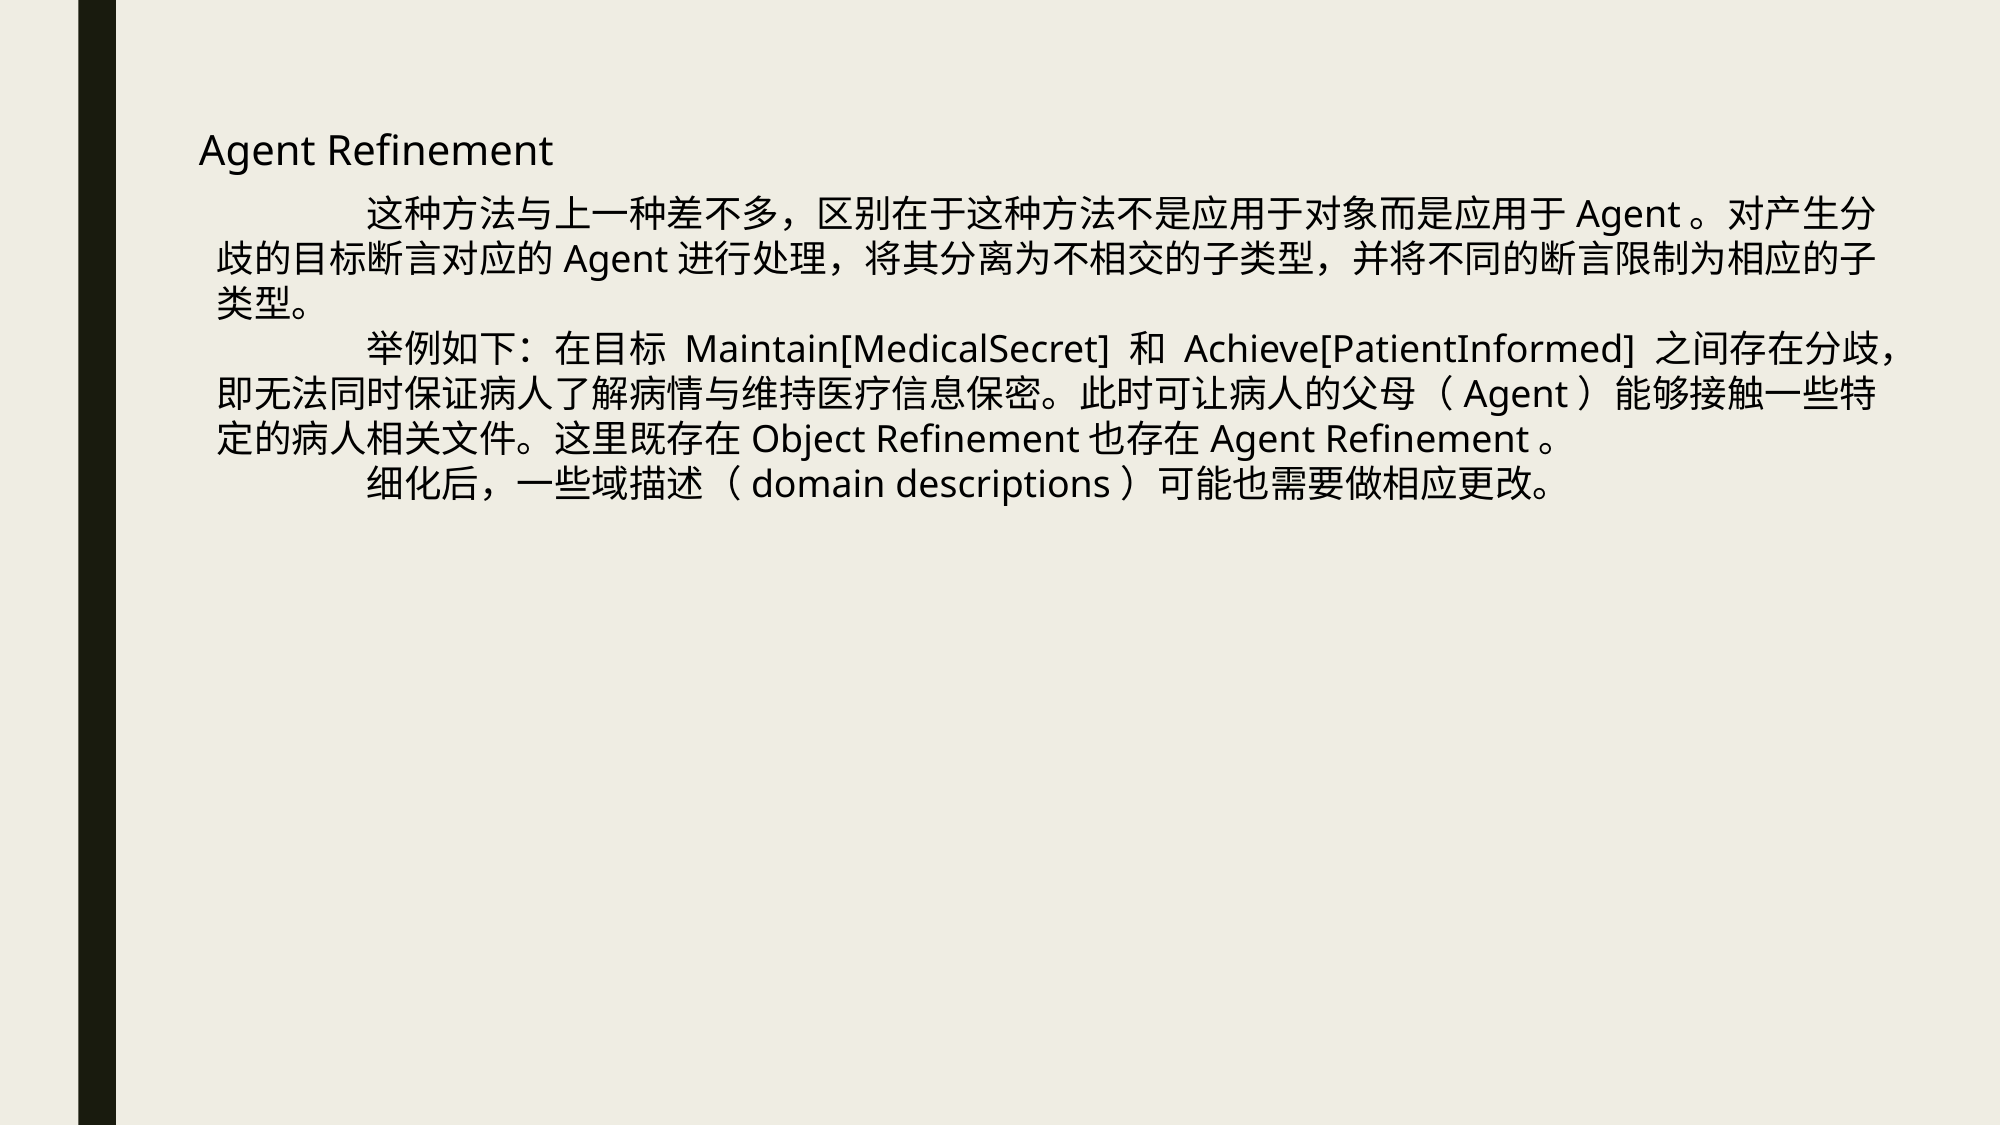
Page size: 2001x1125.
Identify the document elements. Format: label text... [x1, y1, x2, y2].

text_box 这种方法与上一种差不多，区别在于这种方法不是应用于对象而是应用于Agent。对产生分歧的目标断言对应的Agent进行处理，将其分离为不相交的子类型，并将不同的断言限制为相应的子类型。 举例如下：在目标 Maintain[MedicalSecret] 和 Achieve[PatientInformed] 之间存在分歧，即无法同时保证病人了解病情与维持医疗信息保密。此时可让病人的父母（Agent）能够接触一些特定的病人相关文件。这里既存在Object Refinement也存在Agent Refinement。 细化后，一些域描述（domain descriptions）可能也需要做相应更改。 [202, 182, 1929, 513]
text_box Agent Refinement [184, 116, 569, 182]
